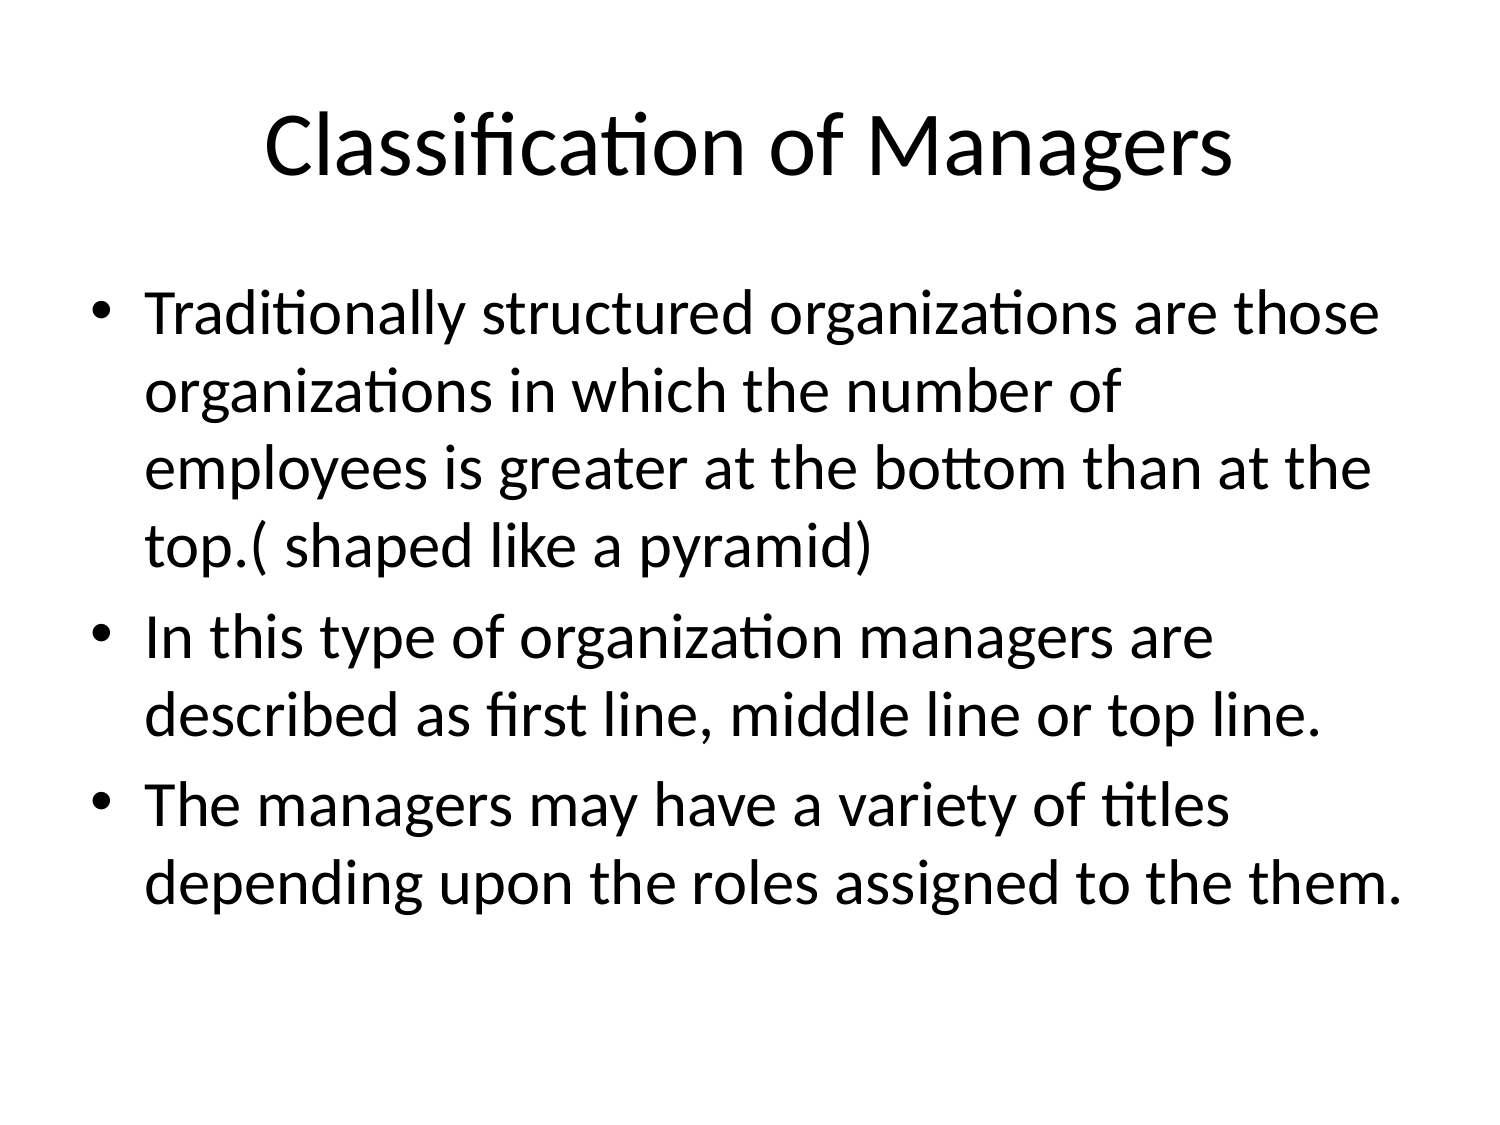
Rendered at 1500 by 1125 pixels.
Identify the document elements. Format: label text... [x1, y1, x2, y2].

title Classification of Managers [75, 45, 1425, 233]
list Traditionally structured organizations are those organizations in which the number of employees is greater at the bottom than at the top.( shaped like a pyramid) In this type of organization managers are described as first line, middle line or top line. The managers may have a variety of titles depending upon the roles assigned to the them. [75, 262, 1425, 1005]
